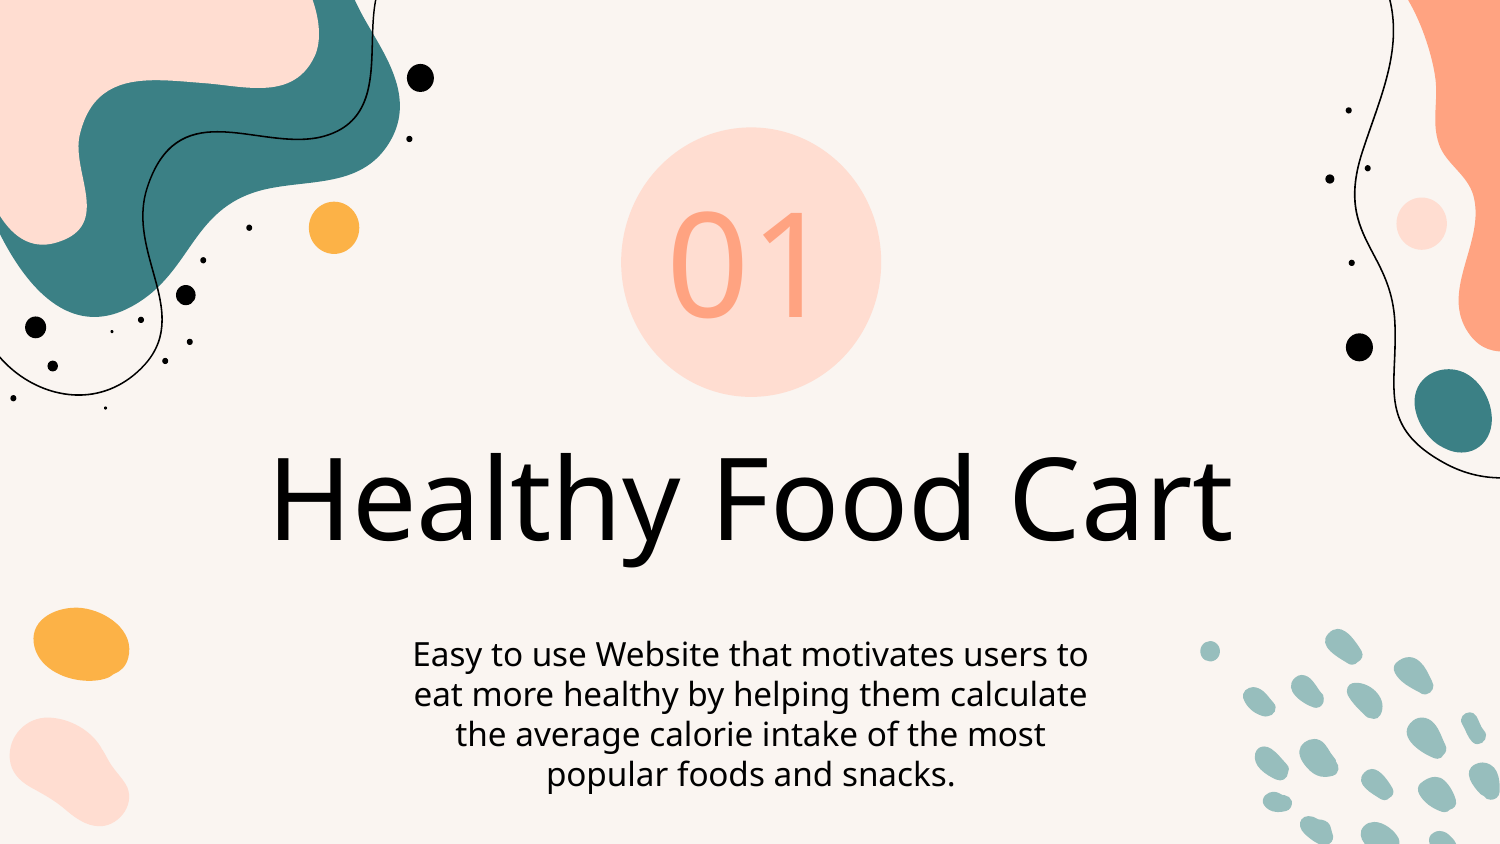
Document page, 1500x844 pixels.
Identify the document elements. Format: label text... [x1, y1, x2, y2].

text_box 01 [576, 124, 924, 394]
list Easy to use Website that motivates users to eat more healthy by helping them calculate the average calorie intake of the most popular foods and snacks. [393, 570, 1110, 844]
title Healthy Food Cart [236, 398, 1266, 590]
